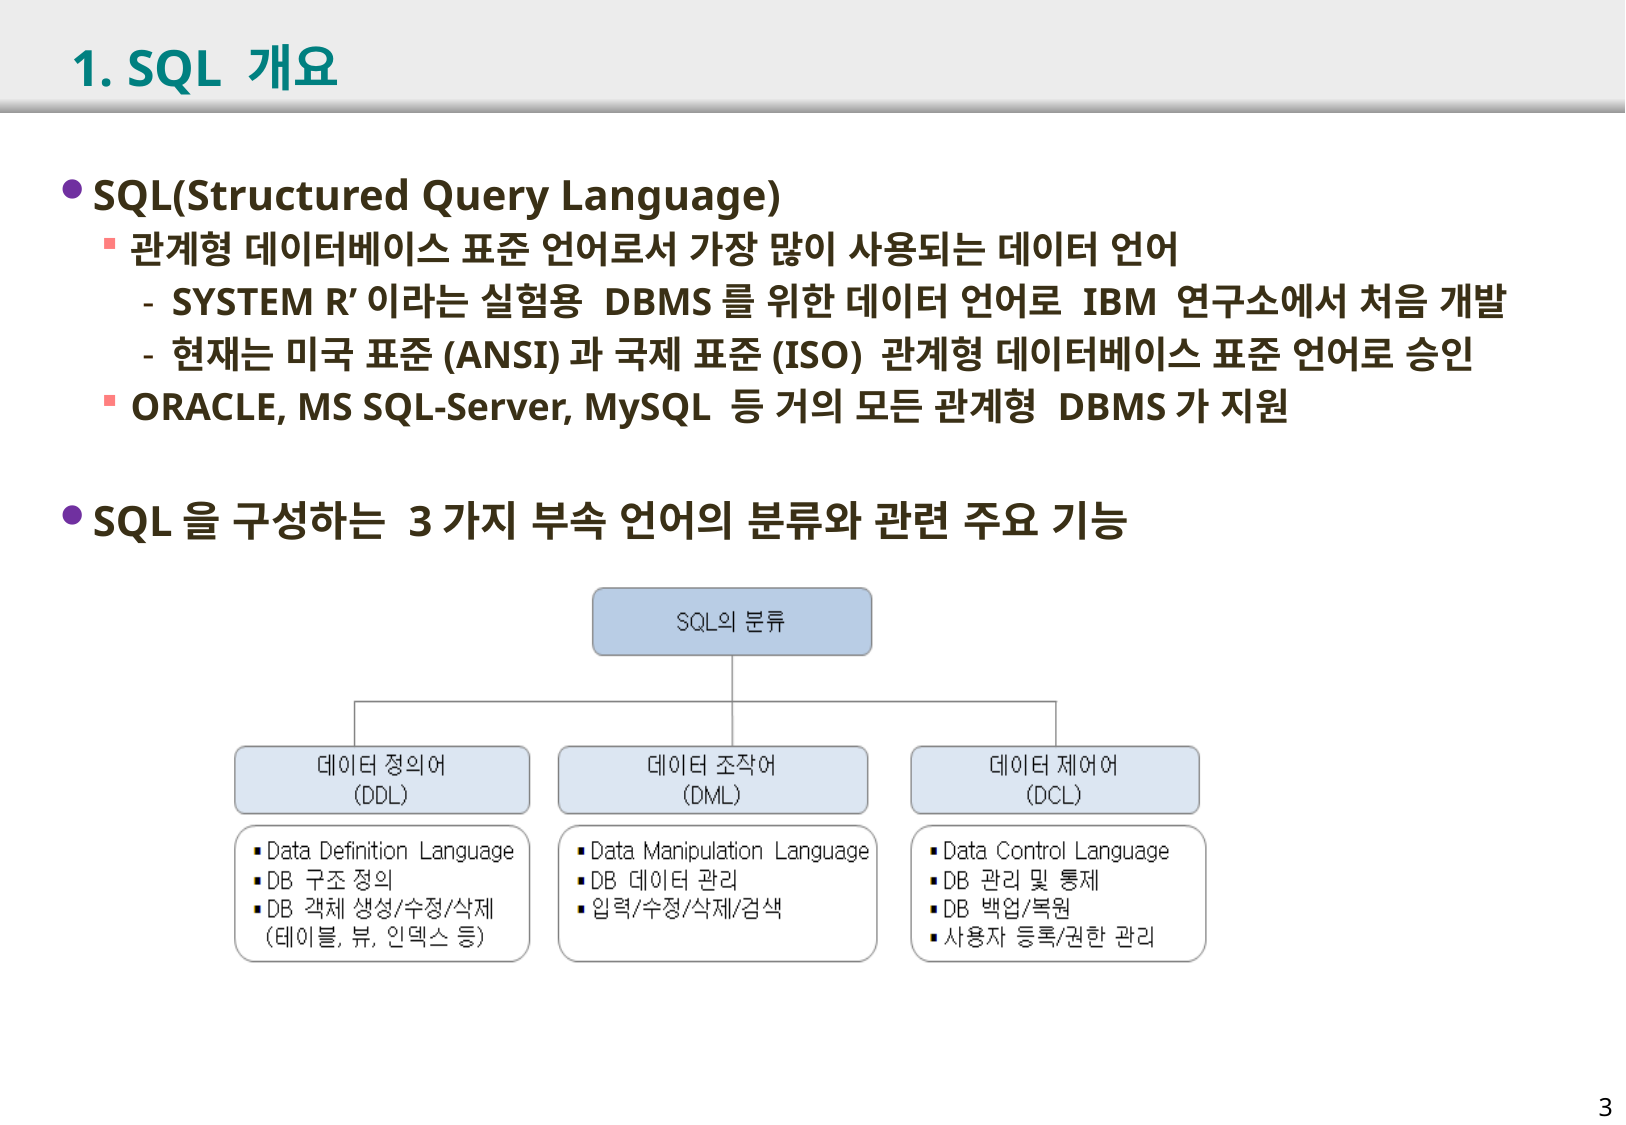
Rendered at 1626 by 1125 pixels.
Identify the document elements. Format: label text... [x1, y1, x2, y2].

text_box [245, 581, 1625, 657]
text_box [0, 0, 1625, 75]
list SQL(Structured Query Language) 관계형 데이터베이스 표준 언어로서 가장 많이 사용되는 데이터 언어 SYSTEM R’이라는 실험용 DBMS를 위한 데이터 언어로 IBM 연구소에서 처음 개발 현재는 미국 표준(ANSI)과 국제 표준(ISO) 관계형 데이터베이스 표준 언어로 승인 ORACLE, MS SQL-Server, MySQL 등 거의 모든 관계형 DBMS가 지원 SQL을 구성하는 3가지 부속 언어의 분류와 관련 주요 기능 [44, 160, 1593, 1095]
picture [233, 585, 1208, 977]
title 1. SQL 개요 [56, 75, 1545, 115]
